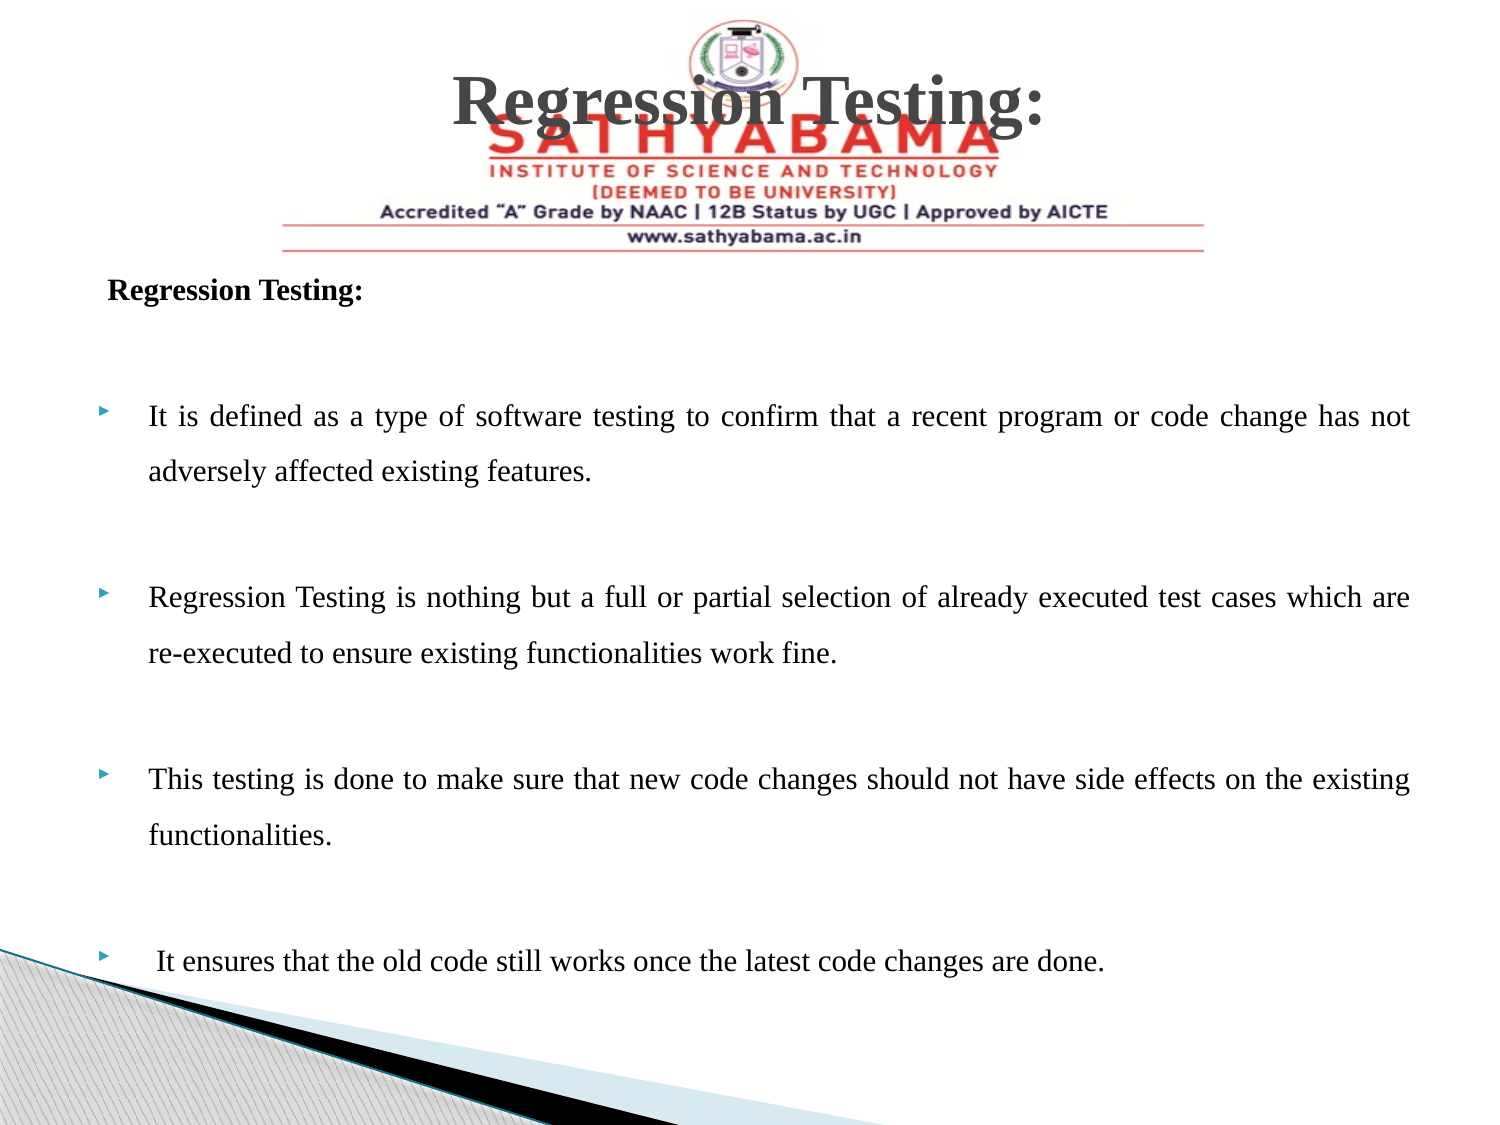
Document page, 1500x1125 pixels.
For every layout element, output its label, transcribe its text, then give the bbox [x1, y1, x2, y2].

list Regression Testing: It is defined as a type of software testing to confirm that a recent program or code change has not adversely affected existing features. Regression Testing is nothing but a full or partial selection of already executed test cases which are re-executed to ensure existing functionalities work fine. This testing is done to make sure that new code changes should not have side effects on the existing functionalities. It ensures that the old code still works once the latest code changes are done. [75, 243, 1425, 986]
picture [249, 233, 1225, 243]
title Regression Testing: [75, 45, 1425, 233]
picture [249, 12, 1225, 45]
